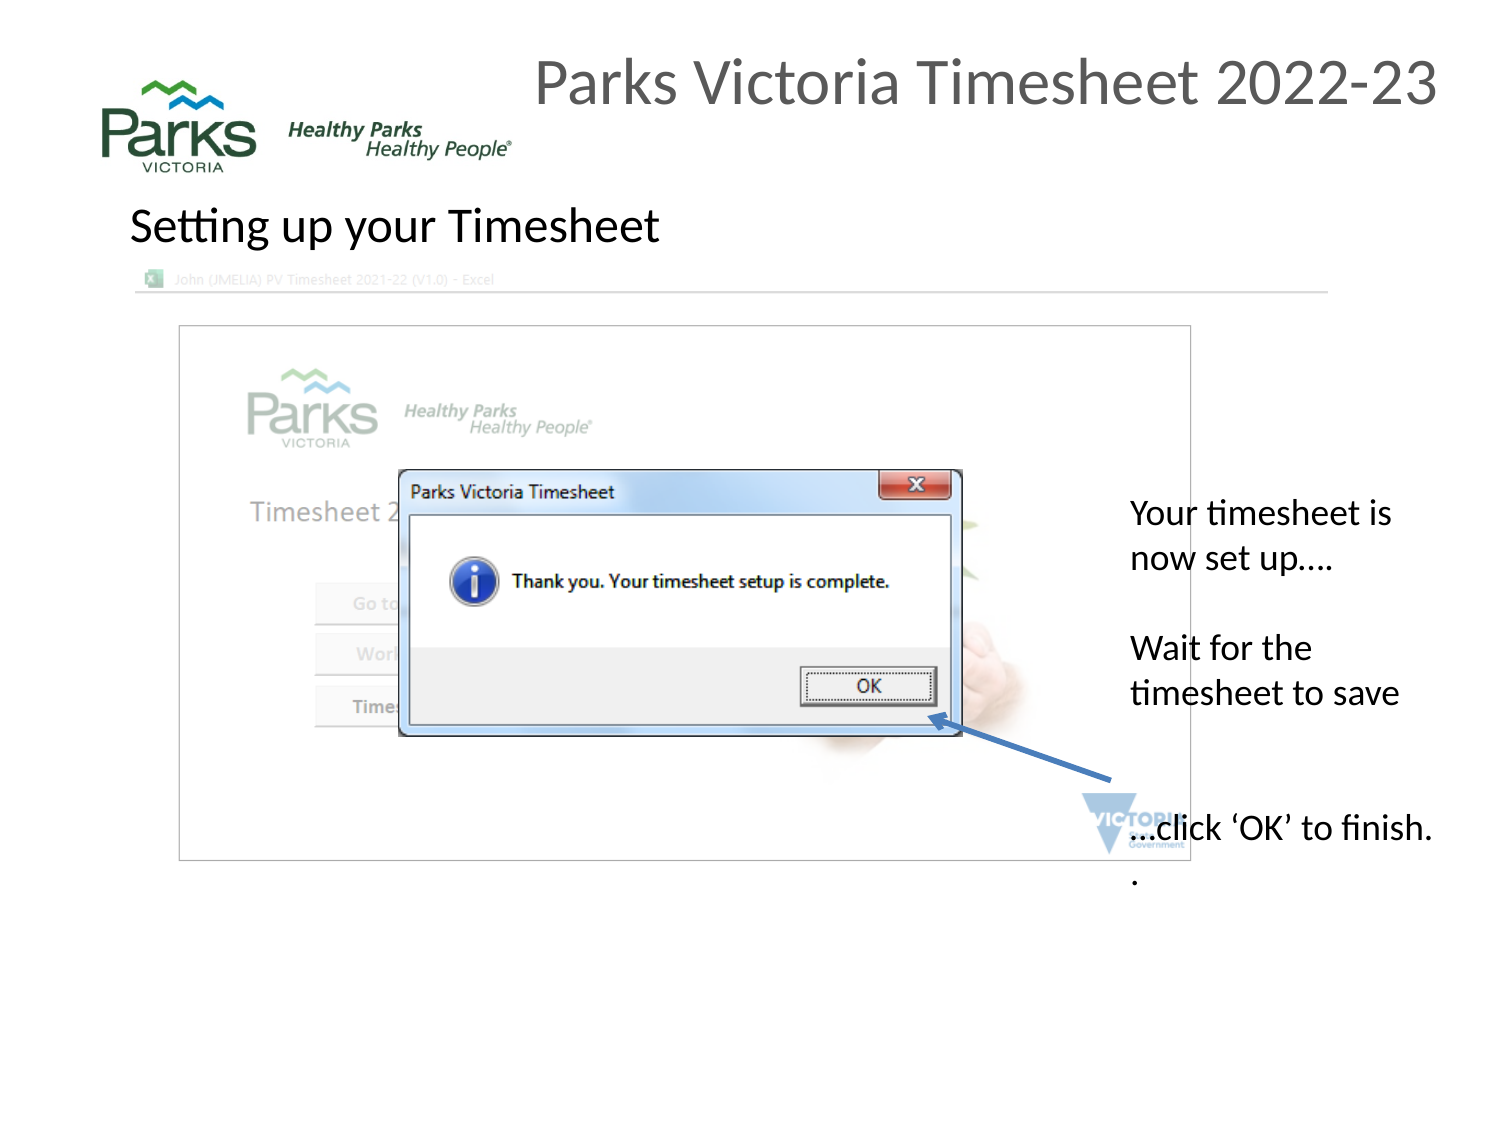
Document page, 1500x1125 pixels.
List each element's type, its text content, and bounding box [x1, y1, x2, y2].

text_box Your timesheet is now set up…. Wait for the timesheet to save …click ‘OK’ to finish. . [1332, 480, 1482, 901]
picture [135, 266, 1329, 940]
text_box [926, 715, 1112, 781]
text_box Parks Victoria Timesheet 2022-23 [513, 30, 1459, 149]
text_box Setting up your Timesheet [99, 185, 691, 261]
picture [100, 78, 513, 174]
